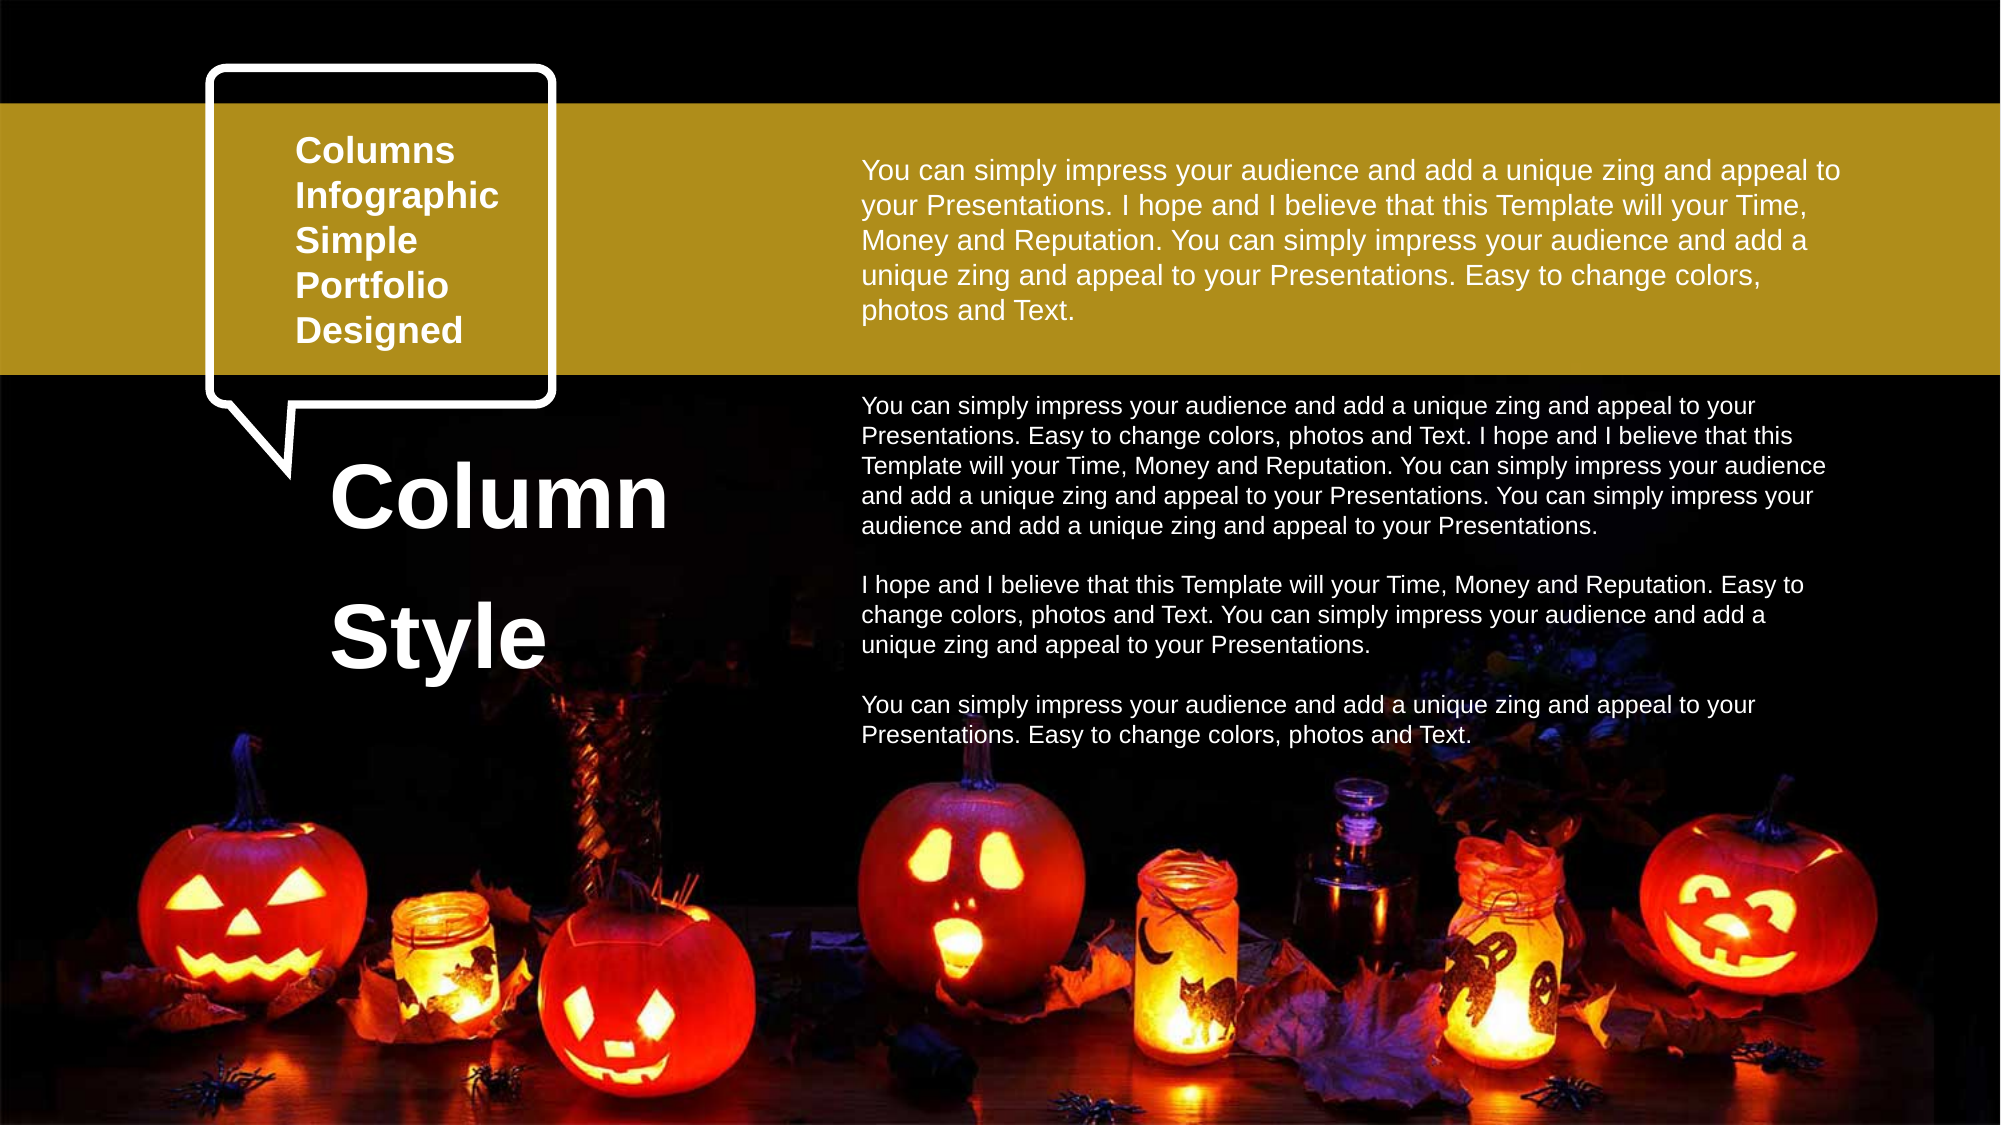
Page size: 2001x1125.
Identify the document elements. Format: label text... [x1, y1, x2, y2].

text_box [208, 66, 554, 473]
text_box [554, 102, 2000, 376]
text_box You can simply impress your audience and add a unique zing and appeal to your Presentations. I hope and I believe that this Template will your Time, Money and Reputation. You can simply impress your audience and add a unique zing and appeal to your Presentations. Easy to change colors, photos and Text. [846, 143, 1862, 334]
text_box Column Style [315, 435, 790, 677]
picture [0, 0, 2001, 1125]
text_box You can simply impress your audience and add a unique zing and appeal to your Presentations. Easy to change colors, photos and Text. I hope and I believe that this Template will your Time, Money and Reputation. You can simply impress your audience and add a unique zing and appeal to your Presentations. You can simply impress your audience and add a unique zing and appeal to your Presentations. I hope and I believe that this Template will your Time, Money and Reputation. Easy to change colors, photos and Text. You can simply impress your audience and add a unique zing and appeal to your Presentations. You can simply impress your audience and add a unique zing and appeal to your Presentations. Easy to change colors, photos and Text. [846, 381, 1862, 756]
text_box [0, 102, 208, 376]
